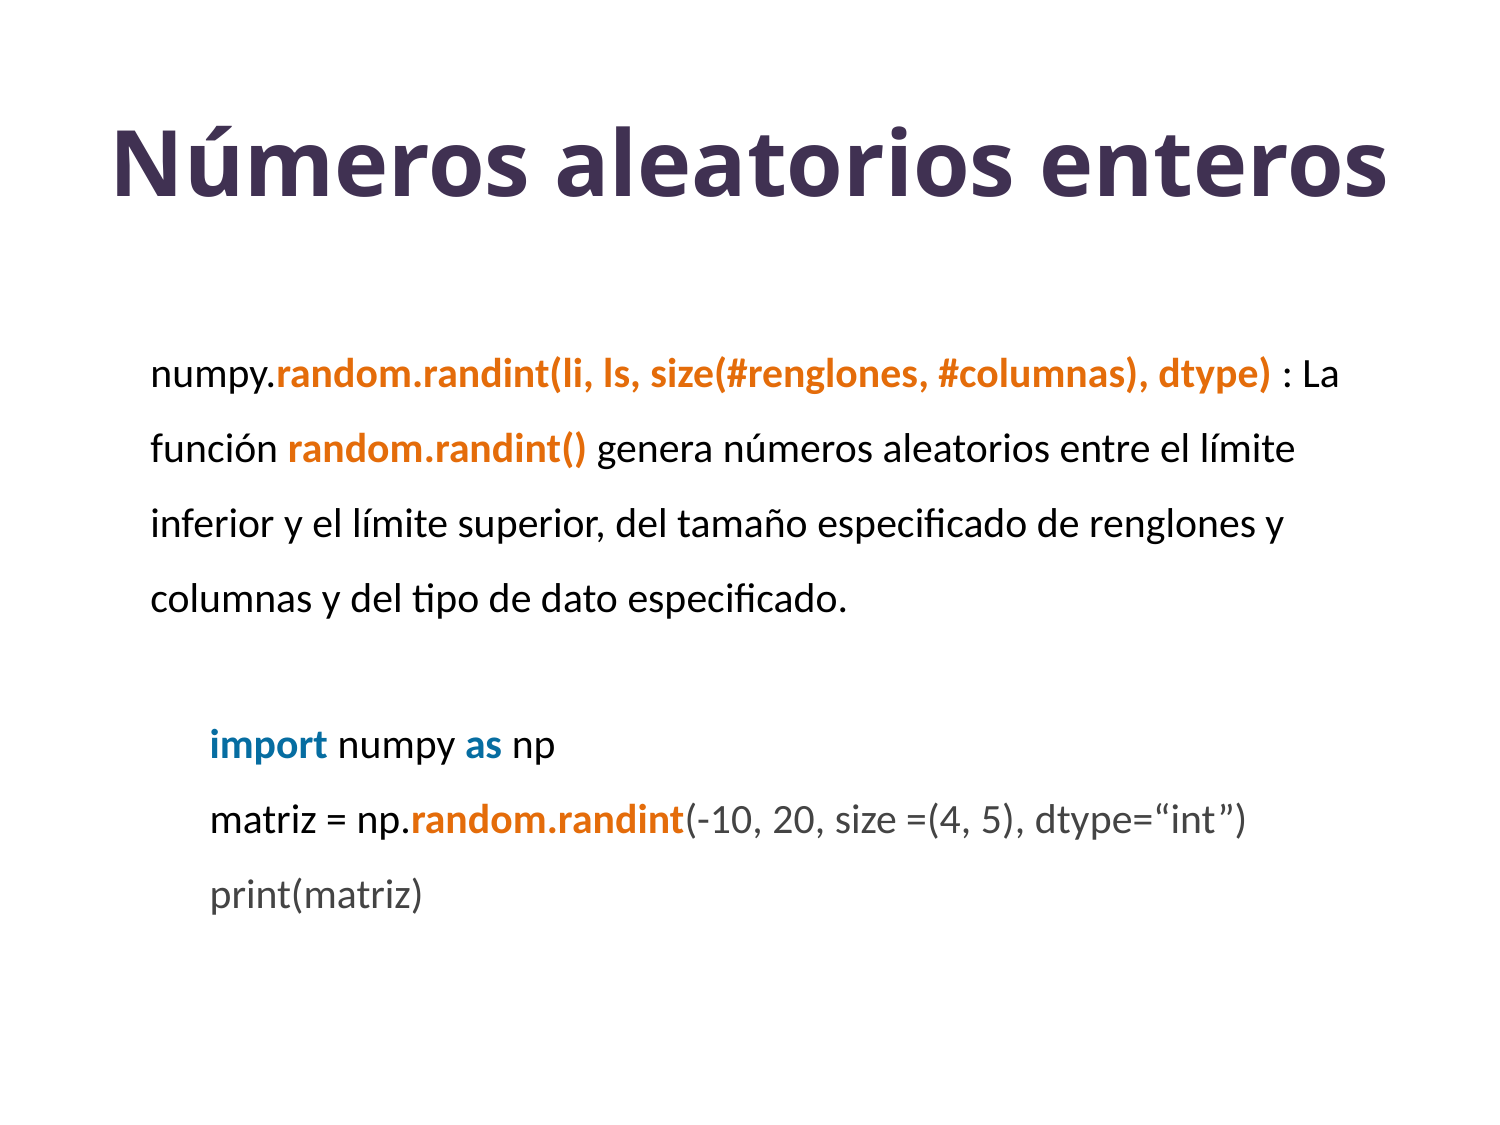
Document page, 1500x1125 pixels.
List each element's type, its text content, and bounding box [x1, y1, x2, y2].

text_box import numpy as np matriz = np.random.randint(-10, 20, size =(4, 5), dtype=“int”) print(matriz) [194, 683, 1317, 924]
title Números aleatorios enteros [46, 66, 1454, 254]
text_box numpy.random.randint(li, ls, size(#renglones, #columnas), dtype) : La función random.randint() genera números aleatorios entre el límite inferior y el límite superior, del tamaño especificado de renglones y columnas y del tipo de dato especificado. [135, 313, 1406, 629]
